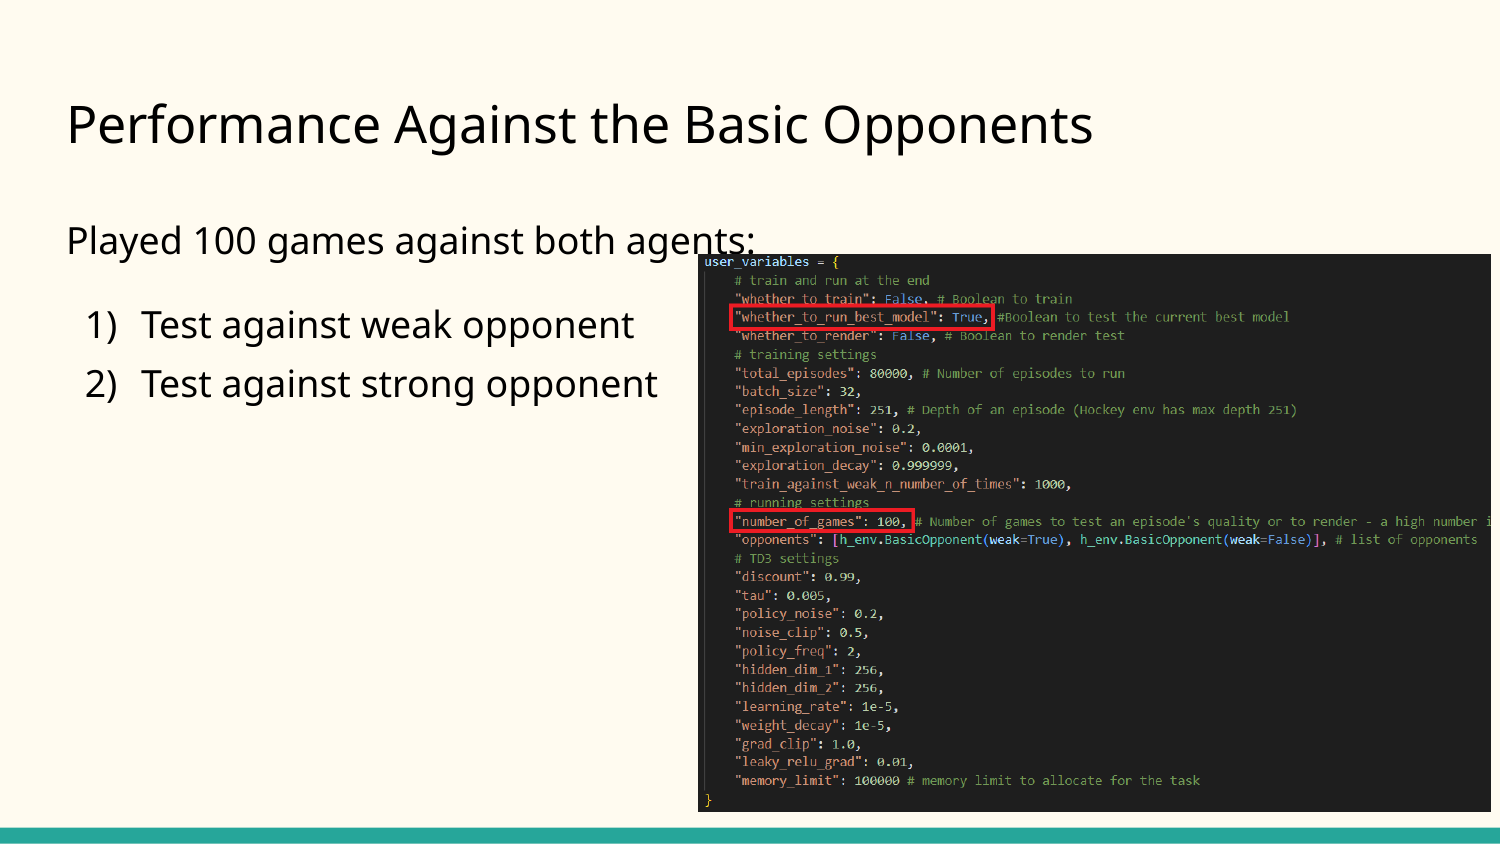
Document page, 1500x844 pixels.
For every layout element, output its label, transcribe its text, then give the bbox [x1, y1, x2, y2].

picture [698, 253, 1492, 812]
title Performance Against the Basic Opponents [51, 72, 1449, 174]
list Played 100 games against both agents: Test against weak opponent Test against strong opponent [51, 192, 1449, 750]
